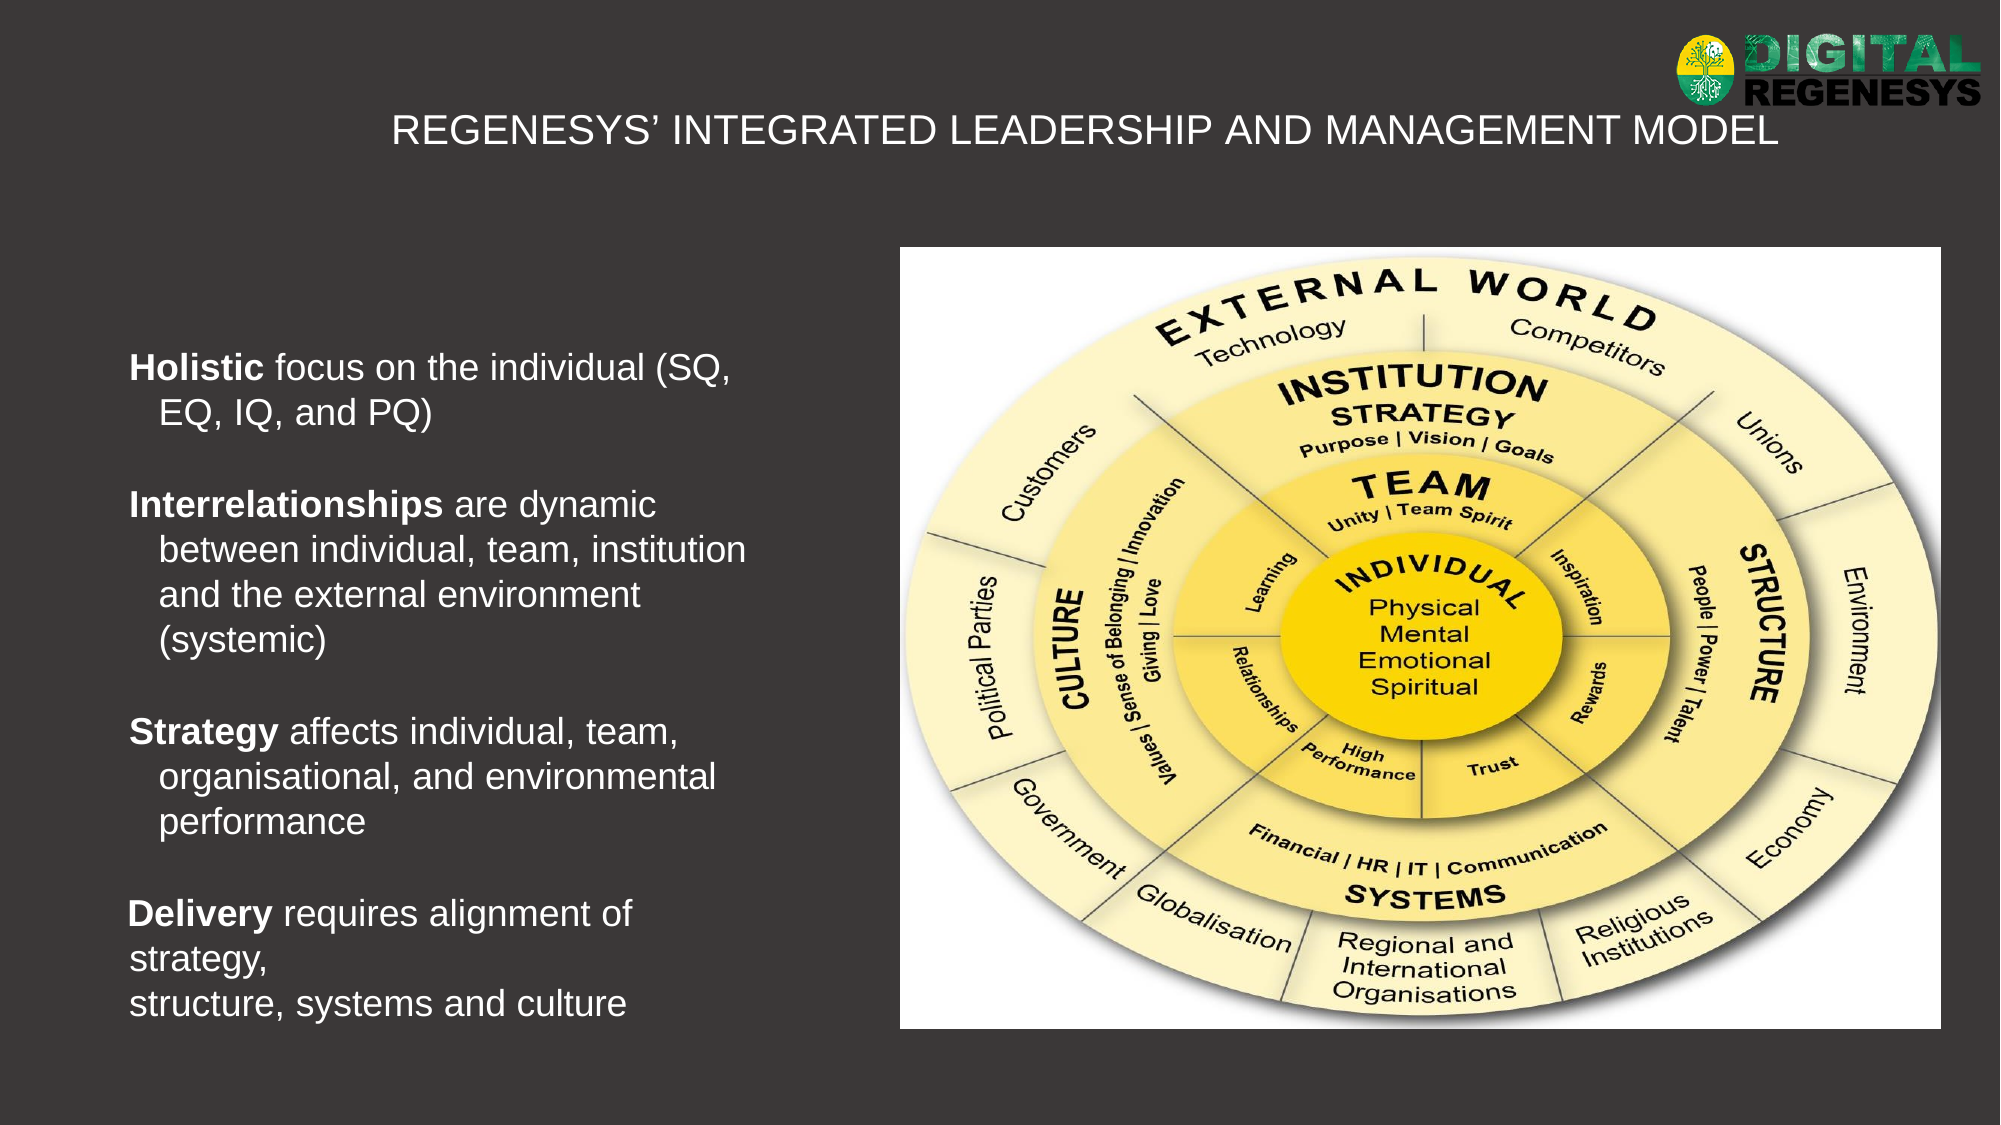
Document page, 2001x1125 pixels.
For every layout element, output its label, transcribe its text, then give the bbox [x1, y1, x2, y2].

title REGENESYS’ INTEGRATED LEADERSHIP AND MANAGEMENT MODEL [242, 31, 1813, 222]
text_box Holistic focus on the individual (SQ, EQ, IQ, and PQ) Interrelationships are dynamic between individual, team, institution and the external environment (systemic) Strategy affects individual, team, organisational, and environmental performance Delivery requires alignment of strategy, structure, systems and culture [127, 341, 789, 1025]
picture [1676, 30, 1987, 109]
picture [900, 247, 1941, 1029]
